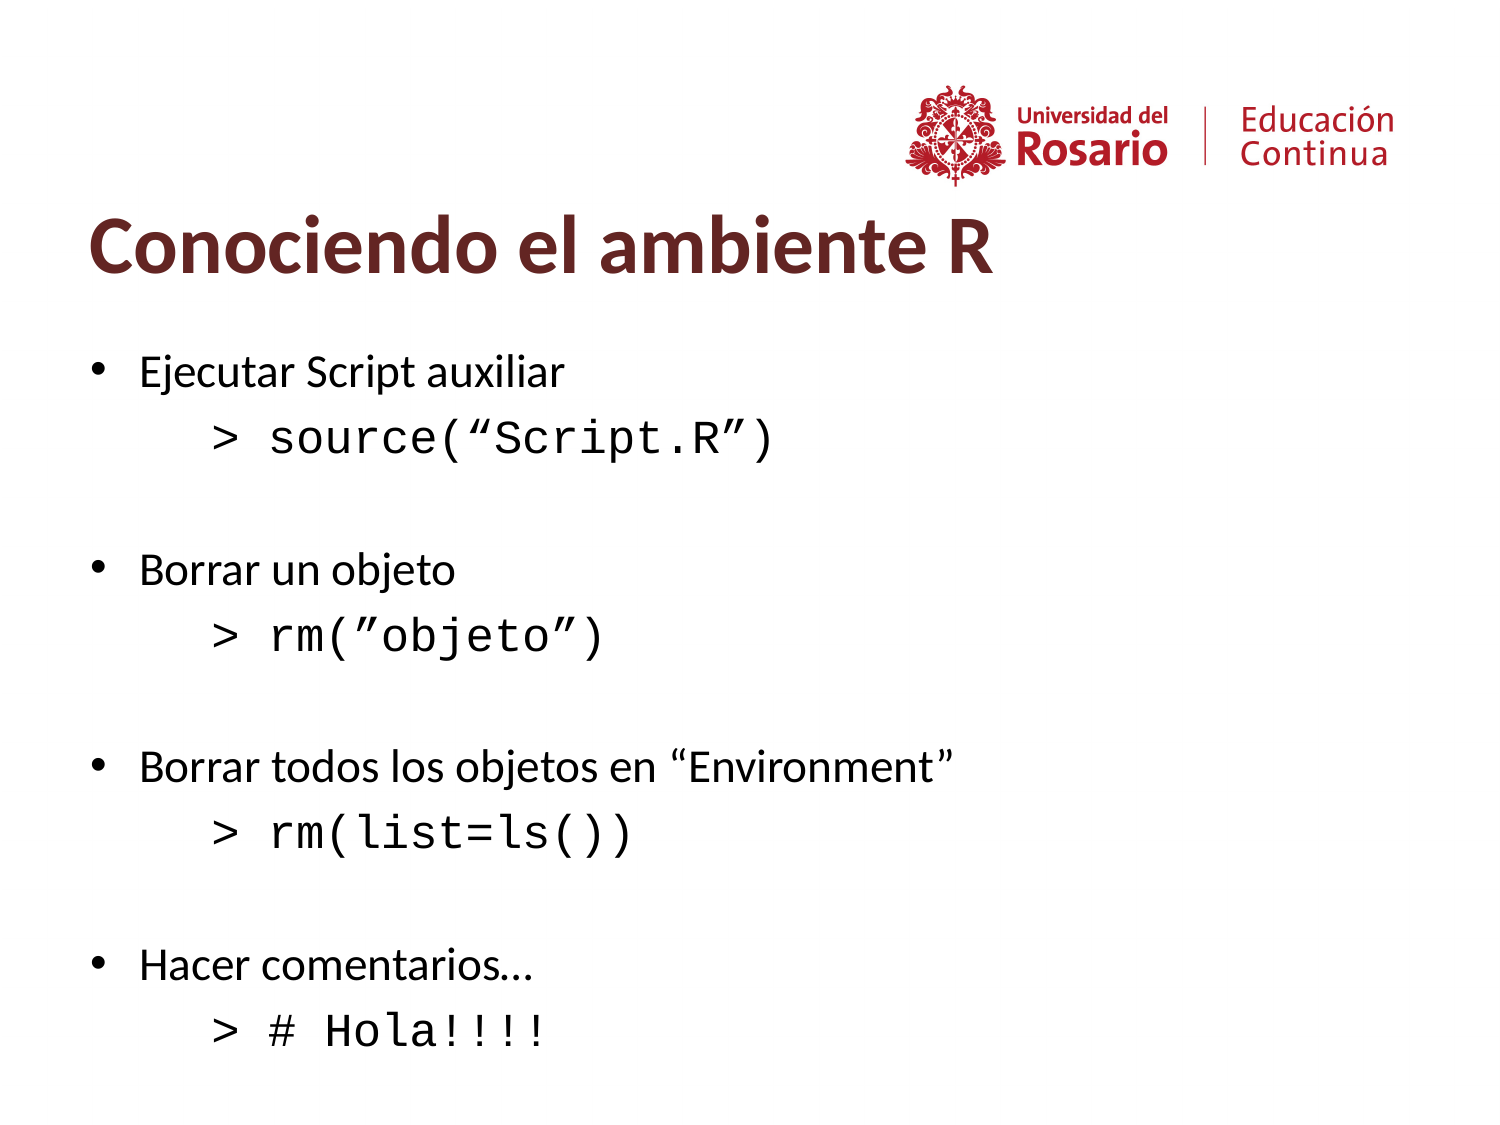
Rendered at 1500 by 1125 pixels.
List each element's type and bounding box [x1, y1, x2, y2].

list [1, 8, 1500, 1125]
